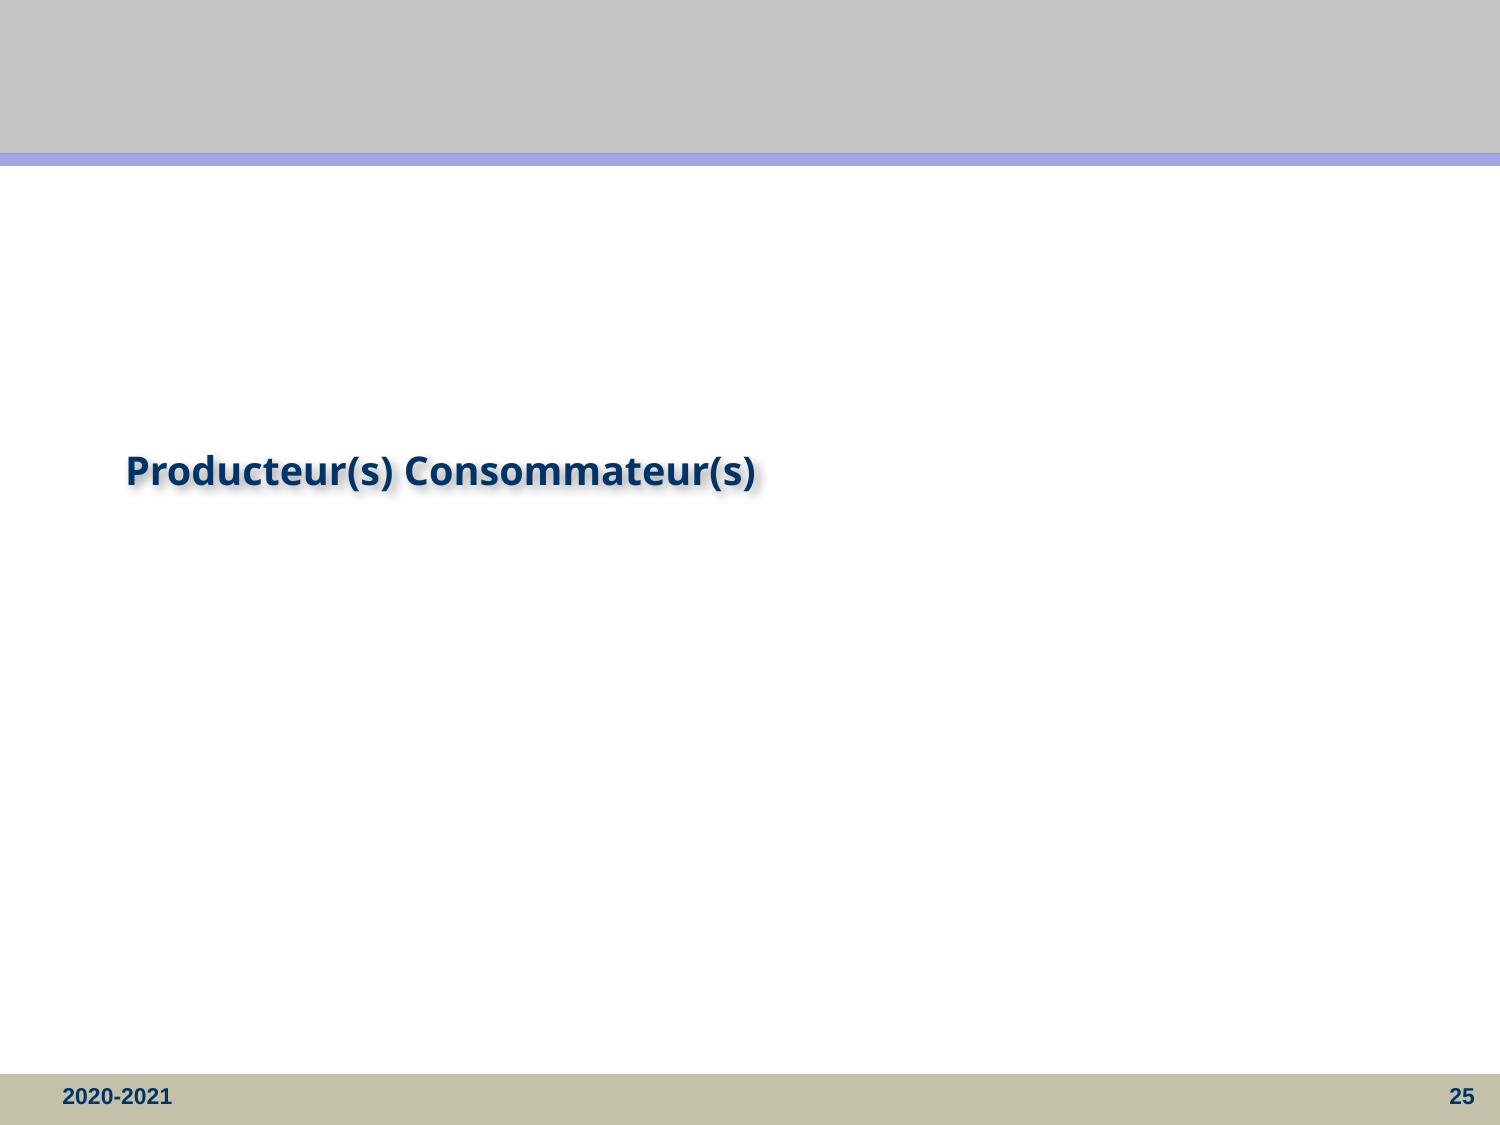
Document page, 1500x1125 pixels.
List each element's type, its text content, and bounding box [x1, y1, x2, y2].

title Producteur(s) Consommateur(s) [112, 349, 1388, 591]
